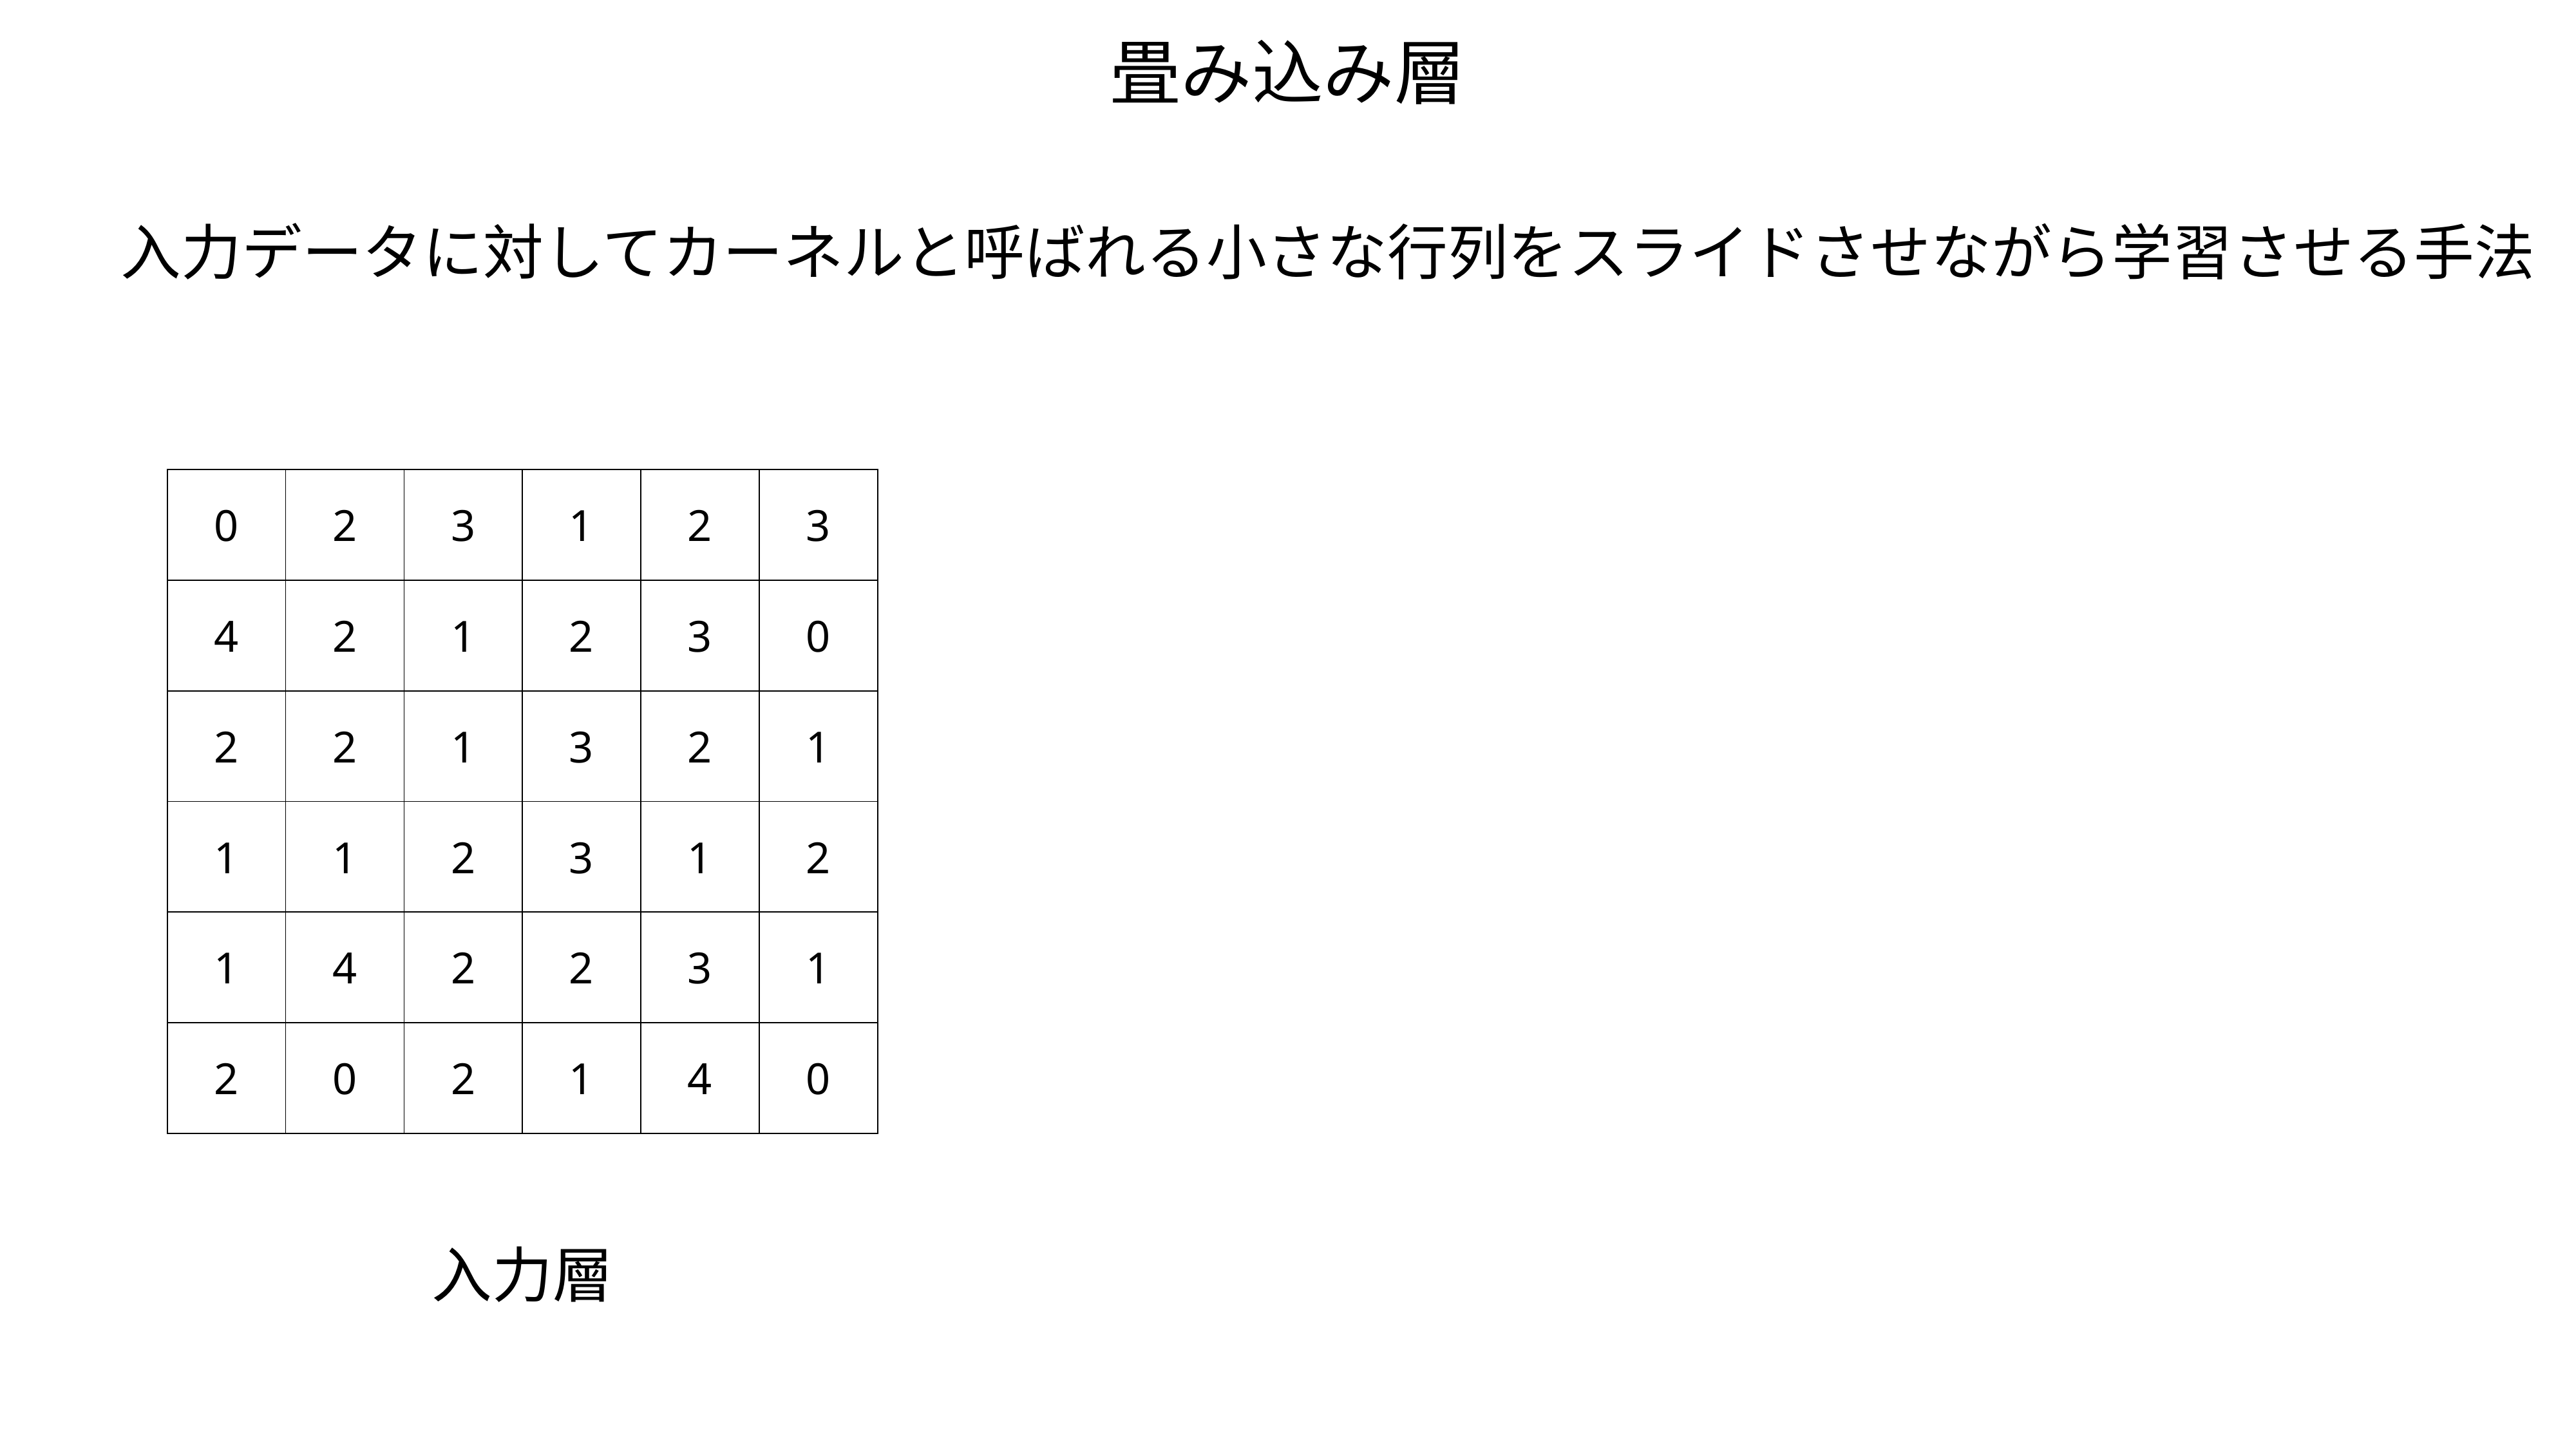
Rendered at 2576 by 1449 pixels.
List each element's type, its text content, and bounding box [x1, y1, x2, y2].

table_header 3 [760, 470, 877, 580]
table_cell 2 [168, 1023, 285, 1133]
table_cell 4 [286, 913, 404, 1022]
table_header 0 [168, 470, 285, 580]
table_header 1 [523, 470, 640, 580]
table_cell 2 [641, 692, 759, 801]
text_box 入力データに対してカーネルと呼ばれる小さな行列をスライドさせながら学習させる手法 [115, 216, 2540, 293]
table_cell 2 [760, 802, 877, 911]
table_cell 2 [404, 913, 522, 1022]
table_cell 0 [760, 1023, 877, 1133]
table_cell 1 [168, 913, 285, 1022]
text_box 畳み込み層 [1104, 32, 1472, 120]
table_cell 1 [641, 802, 759, 911]
table_cell 3 [523, 802, 640, 911]
table_cell 2 [286, 692, 404, 801]
table_header 3 [404, 470, 522, 580]
table_cell 1 [404, 692, 522, 801]
table_cell 1 [760, 913, 877, 1022]
table_cell 1 [404, 581, 522, 690]
table_cell 2 [168, 692, 285, 801]
table_cell 4 [168, 581, 285, 690]
table_cell 3 [523, 692, 640, 801]
table_cell 1 [168, 802, 285, 911]
table_cell 0 [760, 581, 877, 690]
table_cell 1 [523, 1023, 640, 1133]
table_cell 2 [286, 581, 404, 690]
table_cell 3 [641, 913, 759, 1022]
table_cell 2 [404, 1023, 522, 1133]
table_header 2 [286, 470, 404, 580]
text_box 入力層 [426, 1239, 619, 1316]
table_header 2 [641, 470, 759, 580]
table_cell 3 [641, 581, 759, 690]
table_cell 1 [760, 692, 877, 801]
table_cell 2 [404, 802, 522, 911]
table_cell 2 [523, 581, 640, 690]
table_cell 4 [641, 1023, 759, 1133]
table_cell 2 [523, 913, 640, 1022]
table_cell 0 [286, 1023, 404, 1133]
table_cell 1 [286, 802, 404, 911]
